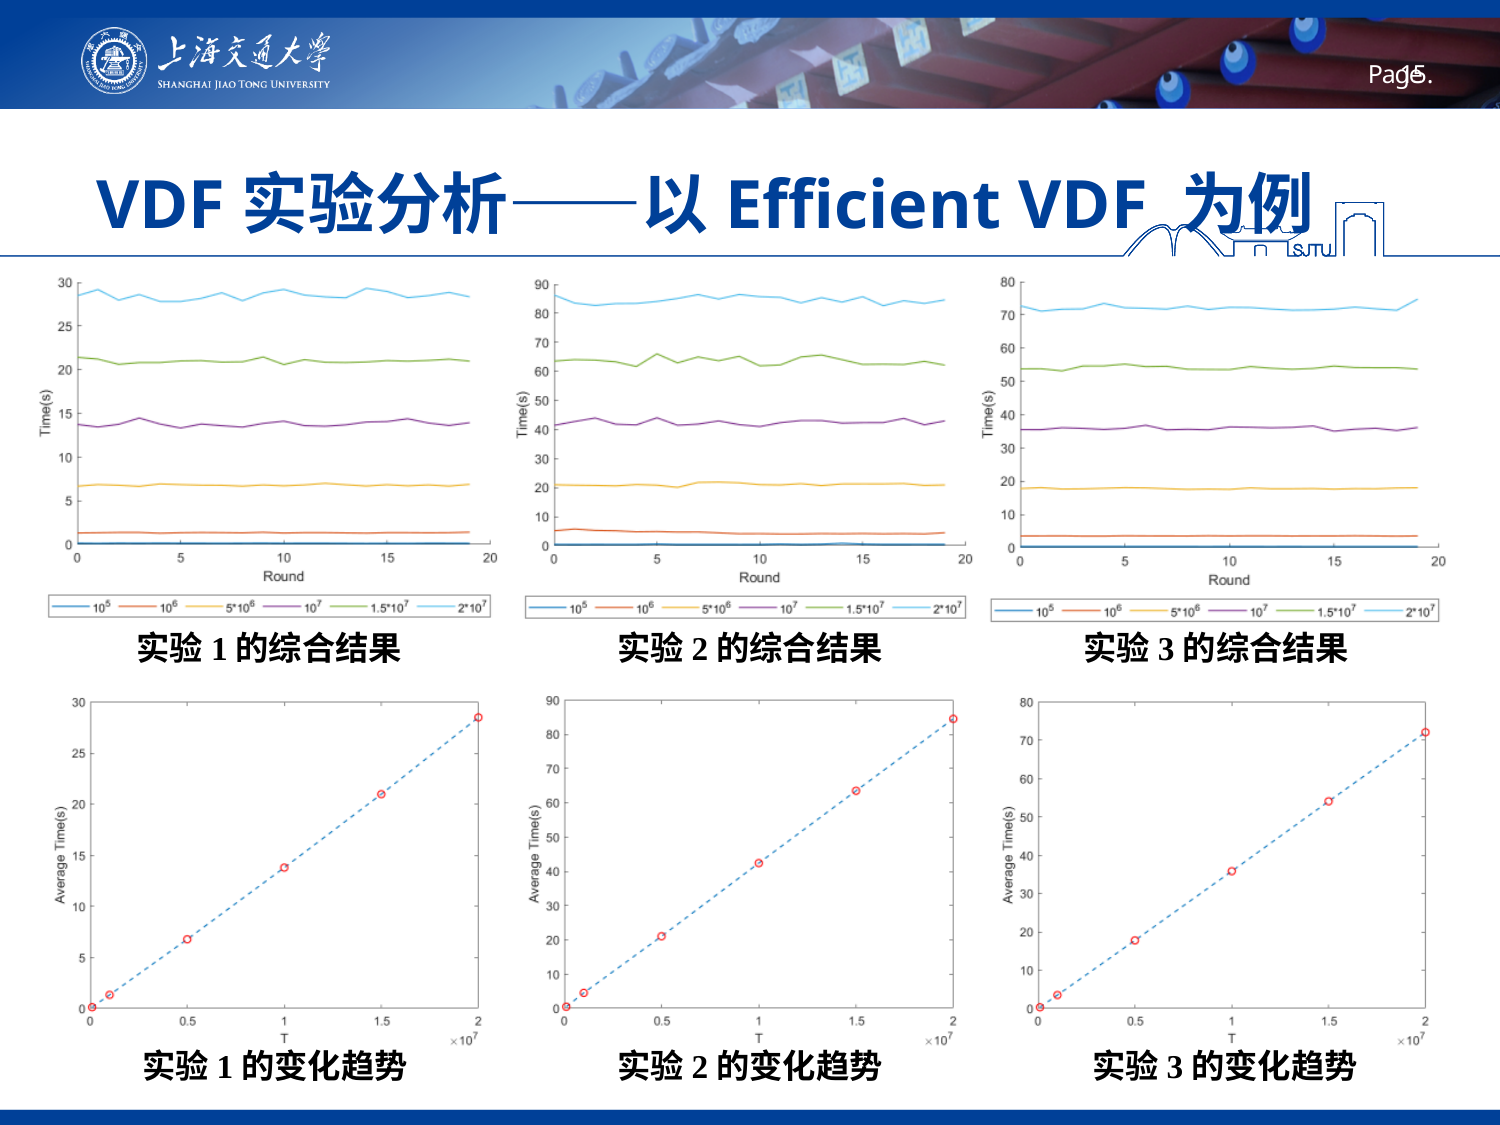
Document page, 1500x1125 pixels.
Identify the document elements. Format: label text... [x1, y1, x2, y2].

text_box 实验3的综合结果 [1009, 628, 1423, 675]
picture [32, 273, 507, 628]
picture [520, 694, 967, 1050]
picture [48, 695, 491, 1050]
text_box 实验1的变化趋势 [68, 1050, 482, 1093]
text_box 实验3的变化趋势 [1018, 1050, 1432, 1093]
title VDF实验分析——以Efficient VDF 为例 [81, 160, 1455, 255]
picture [508, 273, 1455, 628]
text_box 实验2的综合结果 [543, 628, 957, 675]
picture [0, 18, 1500, 109]
picture [996, 694, 1438, 1050]
text_box 实验2的变化趋势 [543, 1050, 957, 1093]
text_box 实验1的综合结果 [62, 628, 477, 675]
